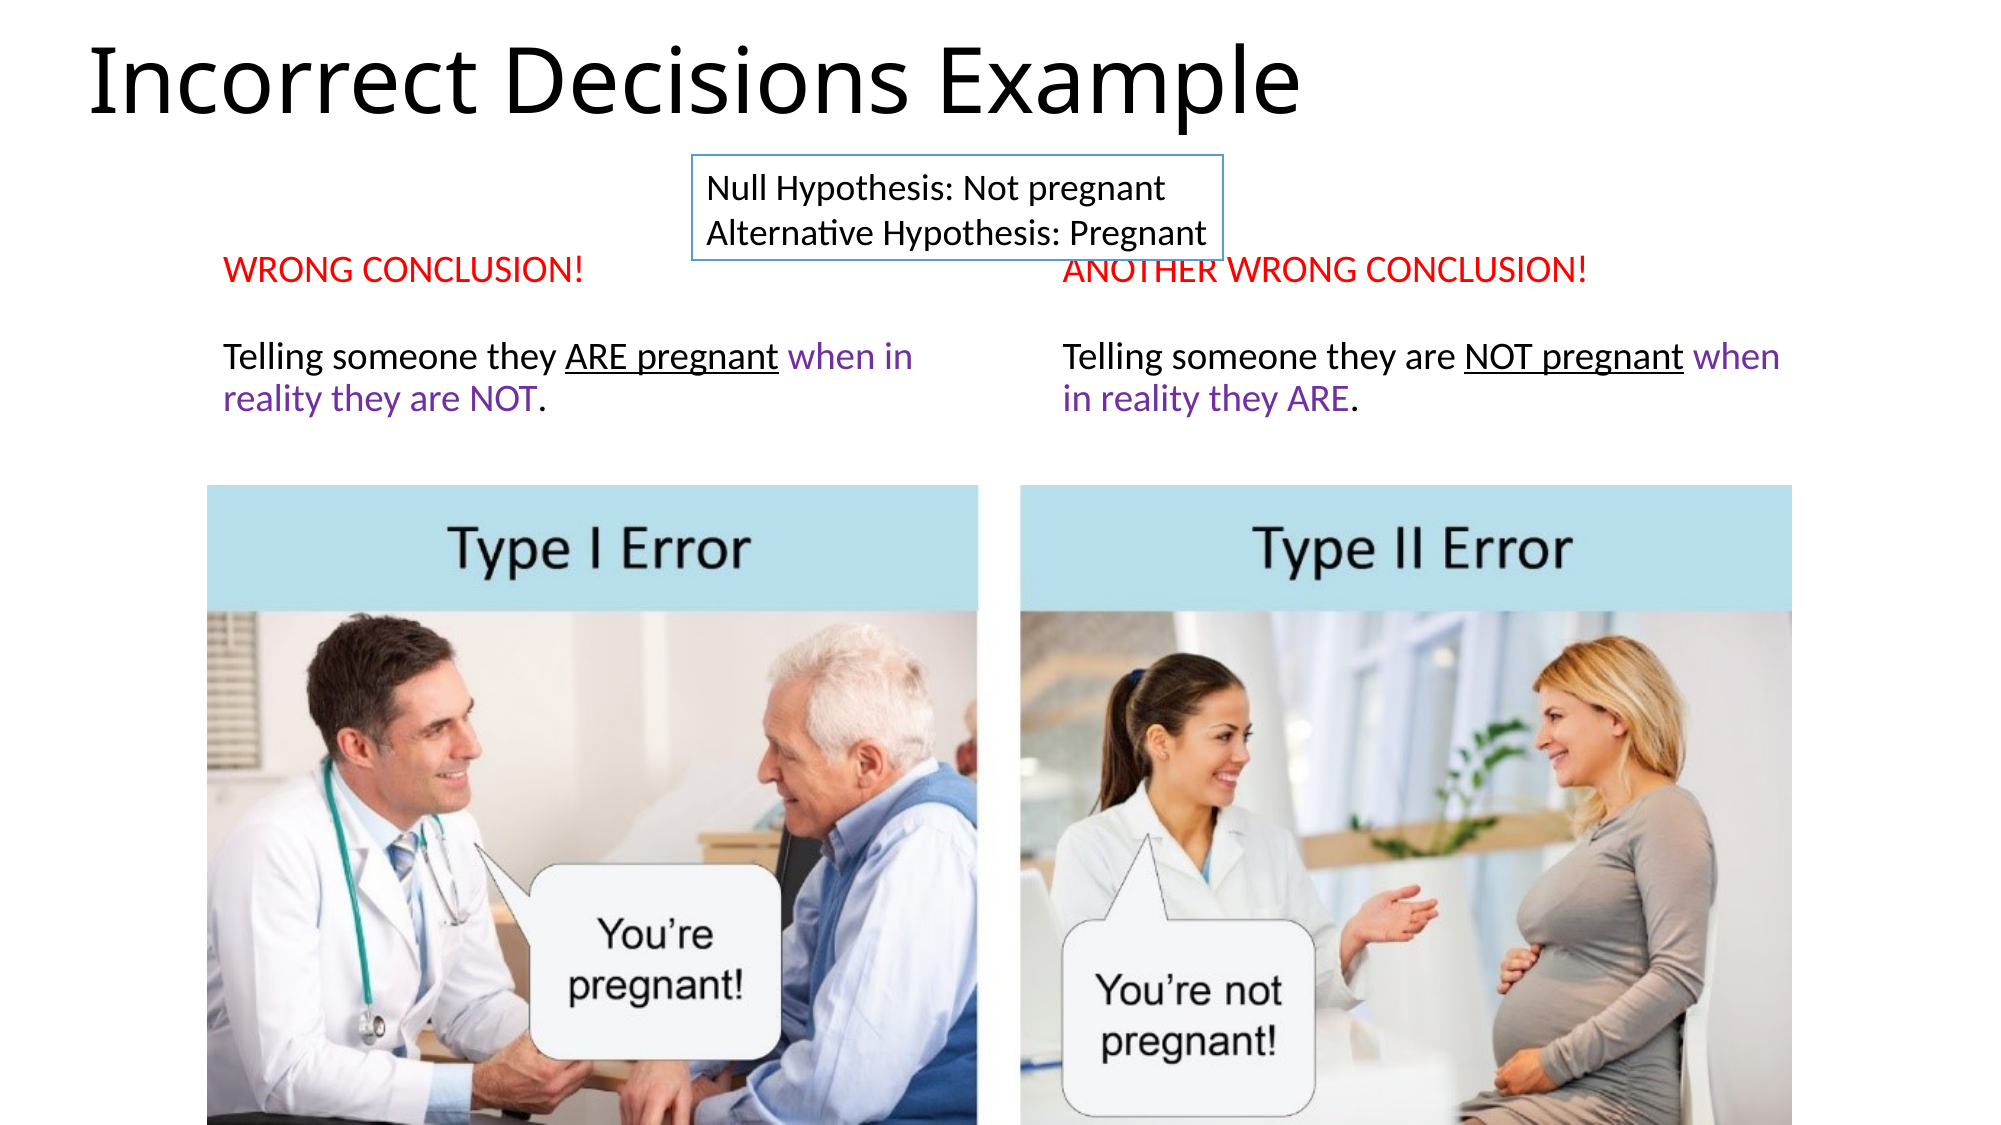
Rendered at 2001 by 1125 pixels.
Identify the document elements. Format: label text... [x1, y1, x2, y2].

picture [207, 485, 1792, 1125]
text_box Null Hypothesis: Not pregnant Alternative Hypothesis: Pregnant [691, 154, 1224, 261]
list WRONG CONCLUSION! Telling someone they ARE pregnant when in reality they are NOT. [203, 229, 972, 1089]
title Incorrect Decisions Example [68, 14, 1932, 140]
list ANOTHER WRONG CONCLUSION! Telling someone they are NOT pregnant when in reality they ARE. [1042, 229, 1812, 1089]
